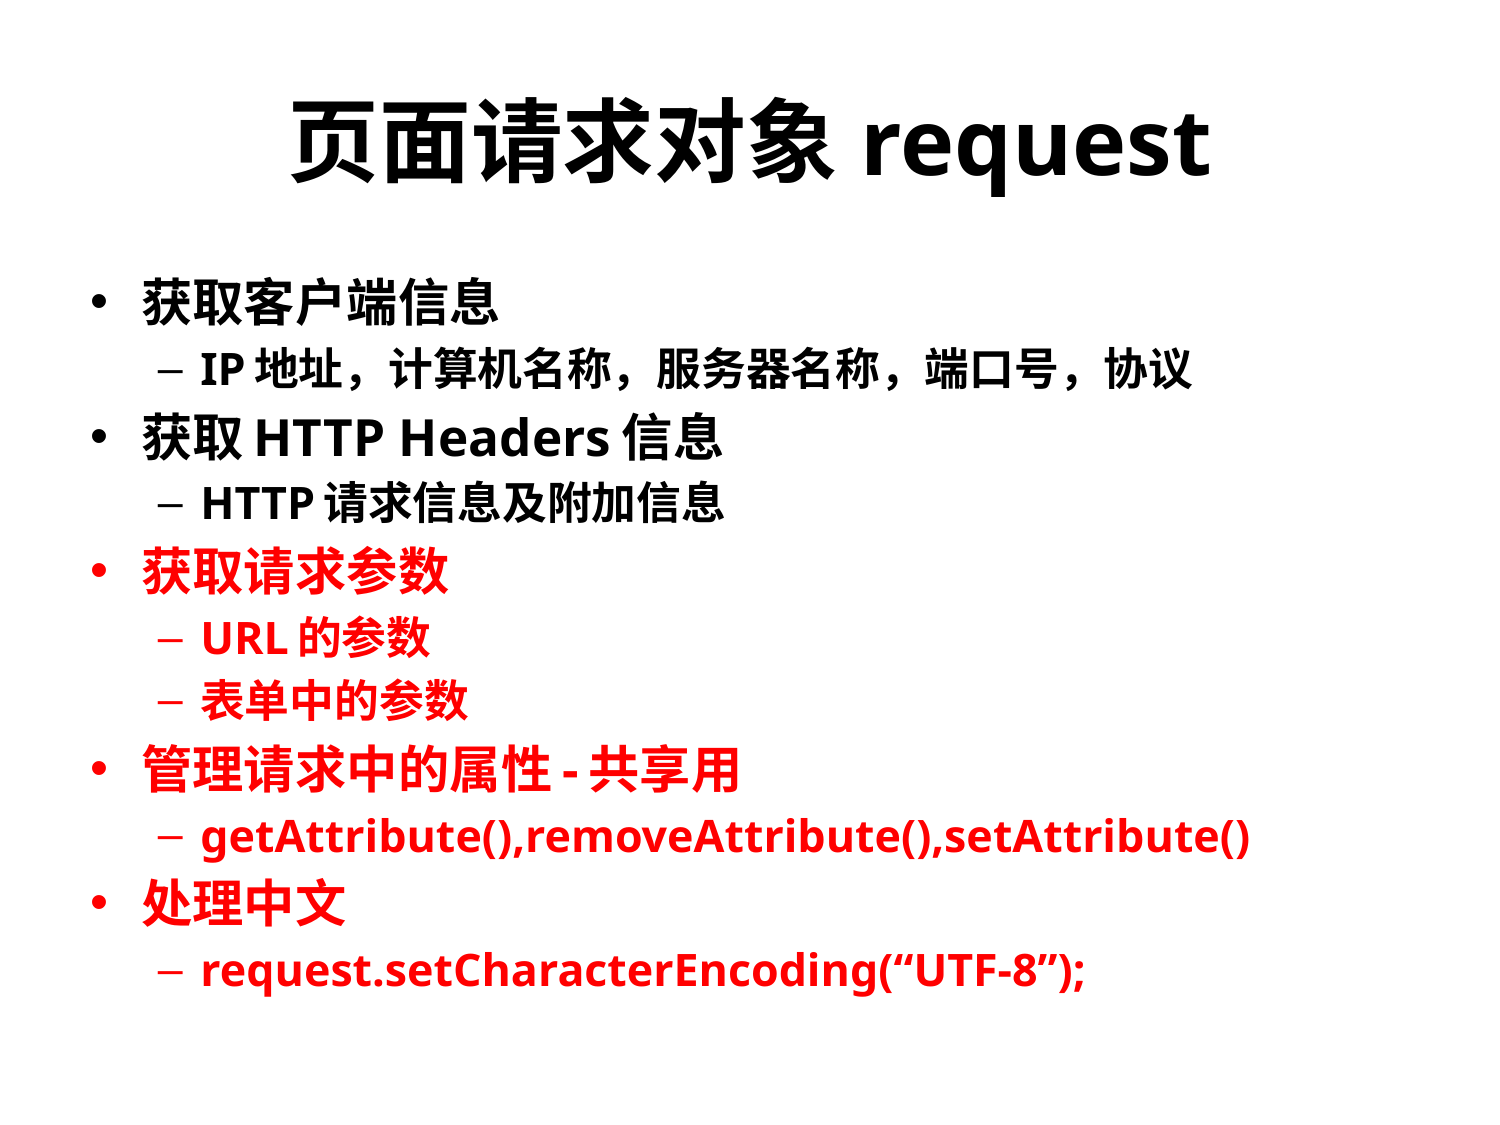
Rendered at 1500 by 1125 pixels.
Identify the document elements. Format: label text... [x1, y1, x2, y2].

list 获取客户端信息 IP地址，计算机名称，服务器名称，端口号，协议 获取HTTP Headers信息 HTTP请求信息及附加信息 获取请求参数 URL的参数 表单中的参数 管理请求中的属性-共享用 getAttribute(),removeAttribute(),setAttribute() 处理中文 request.setCharacterEncoding(“UTF-8”); [75, 262, 1425, 1005]
title 页面请求对象request [75, 45, 1425, 233]
